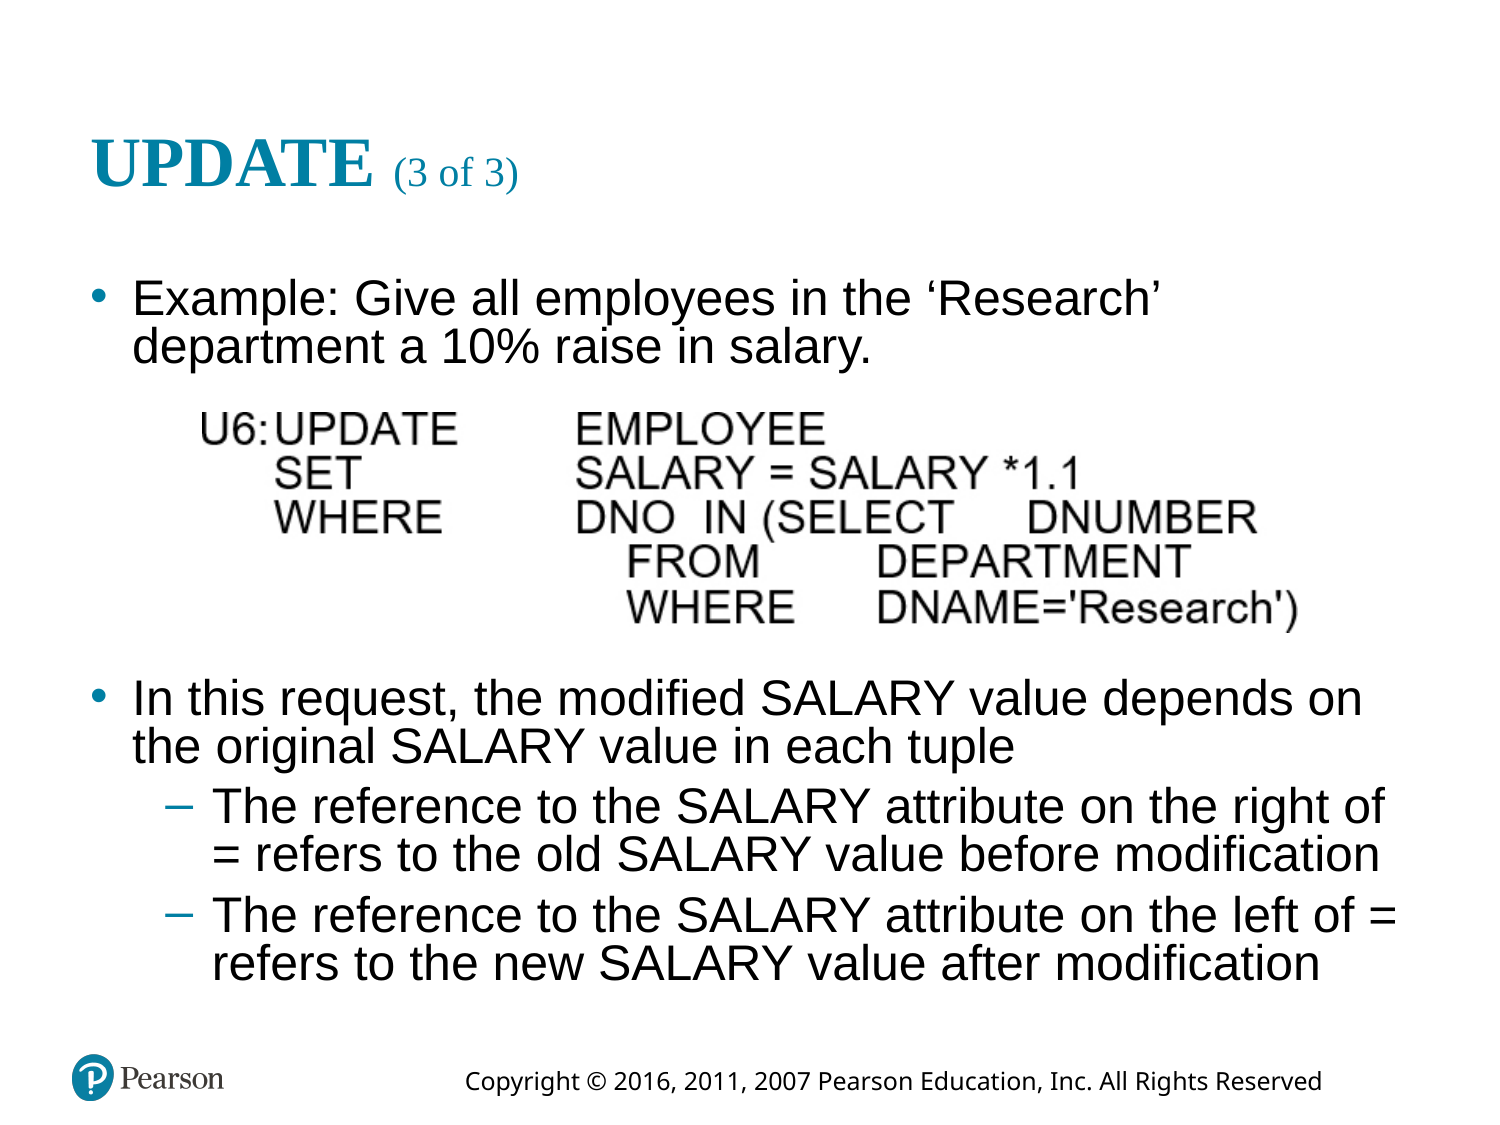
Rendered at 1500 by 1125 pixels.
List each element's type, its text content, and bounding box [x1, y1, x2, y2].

list Example: Give all employees in the ‘Research’ department a 10% raise in salary. [75, 262, 1425, 384]
picture [72, 1087, 83, 1101]
list In this request, the modified SALARY value depends on the original SALARY value in each tuple The reference to the SALARY attribute on the right of = refers to the old SALARY value before modification The reference to the SALARY attribute on the left of = refers to the new SALARY value after modification [75, 661, 1425, 1017]
picture [80, 1063, 106, 1088]
title UPDATE (3 of 3) [75, 35, 1425, 216]
picture [202, 412, 1298, 633]
picture [98, 1054, 224, 1101]
picture [72, 1054, 88, 1070]
